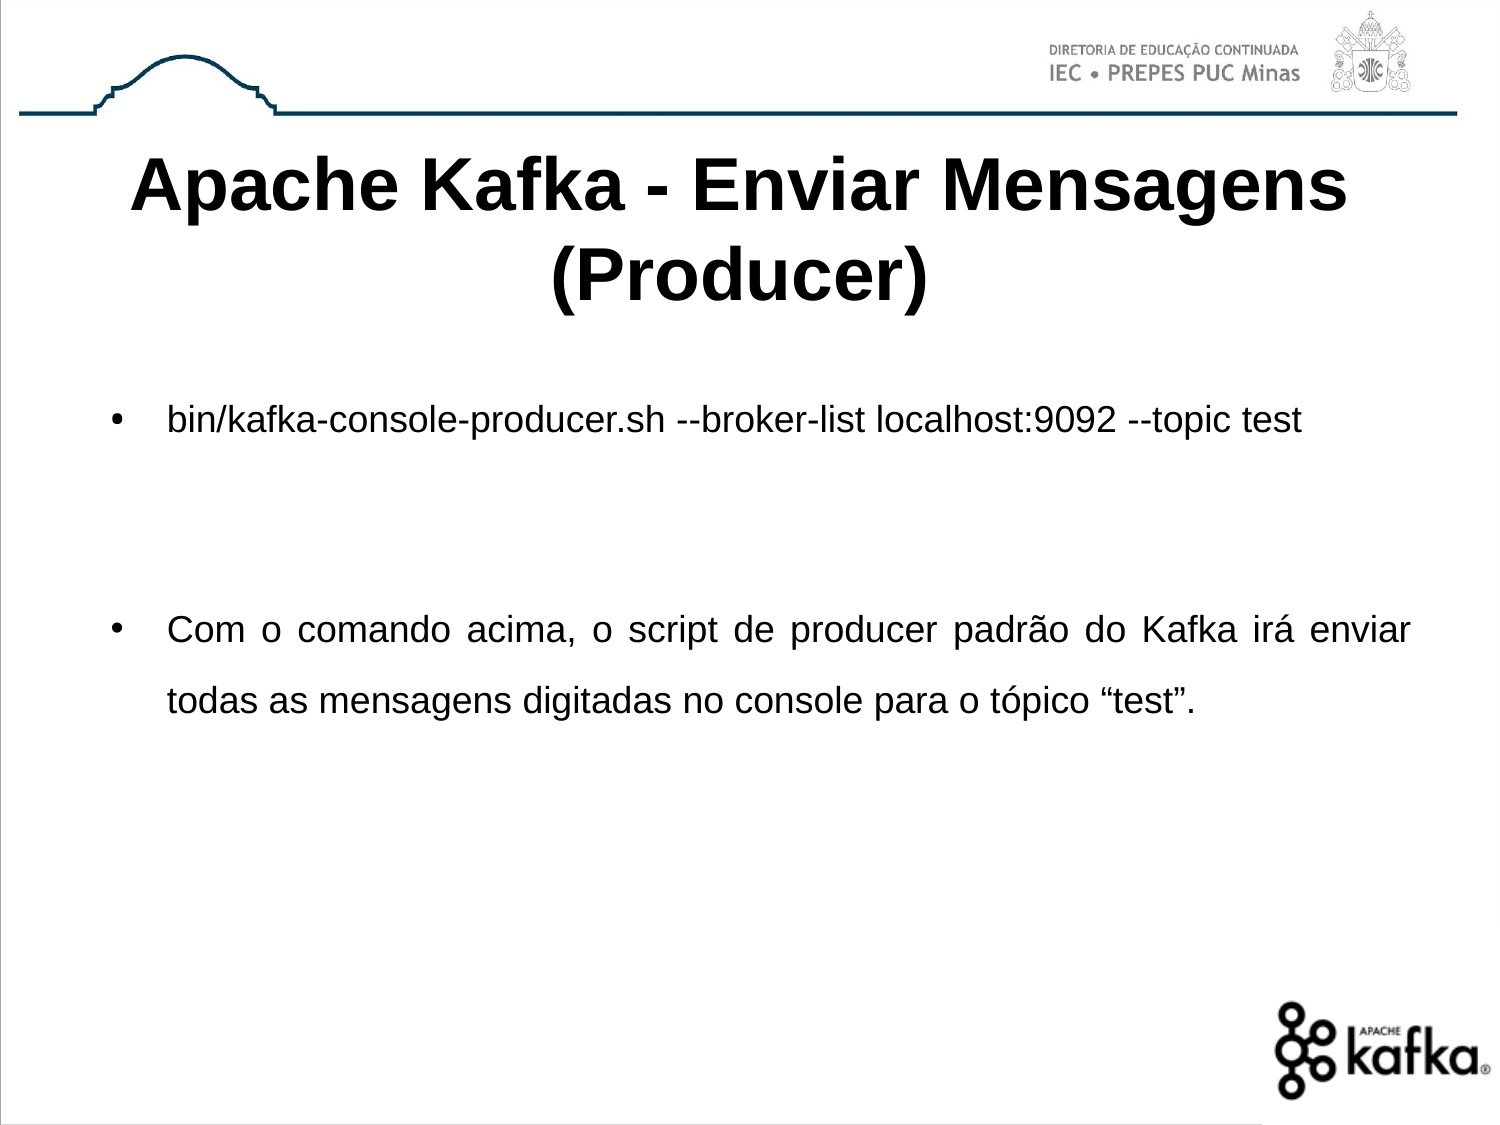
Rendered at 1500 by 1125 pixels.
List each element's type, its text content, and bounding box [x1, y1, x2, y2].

list bin/kafka-console-producer.sh --broker-list localhost:9092 --topic test Com o comando acima, o script de producer padrão do Kafka irá enviar todas as mensagens digitadas no console para o tópico “test”. [76, 361, 1427, 1000]
title Apache Kafka - Enviar Mensagens (Producer) [64, 148, 1415, 303]
picture [0, 0, 1500, 1125]
